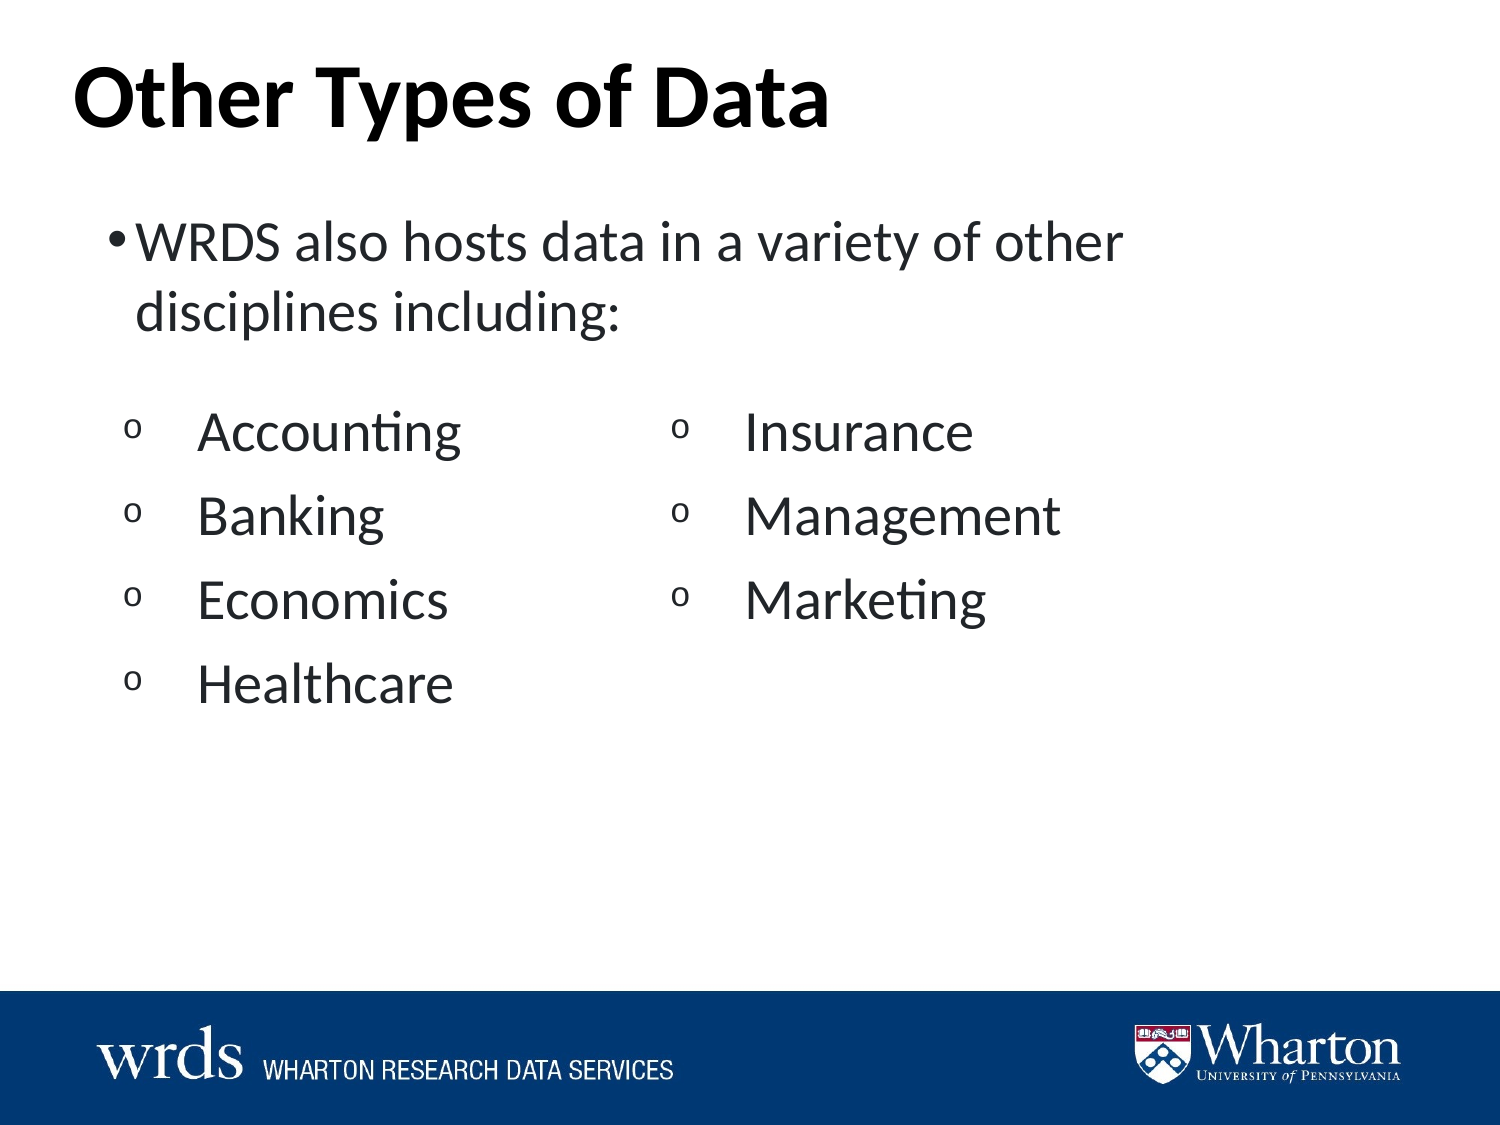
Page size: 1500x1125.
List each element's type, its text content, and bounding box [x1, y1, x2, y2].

picture [0, 73, 1500, 1125]
title Other Types of Data [58, 38, 1282, 73]
